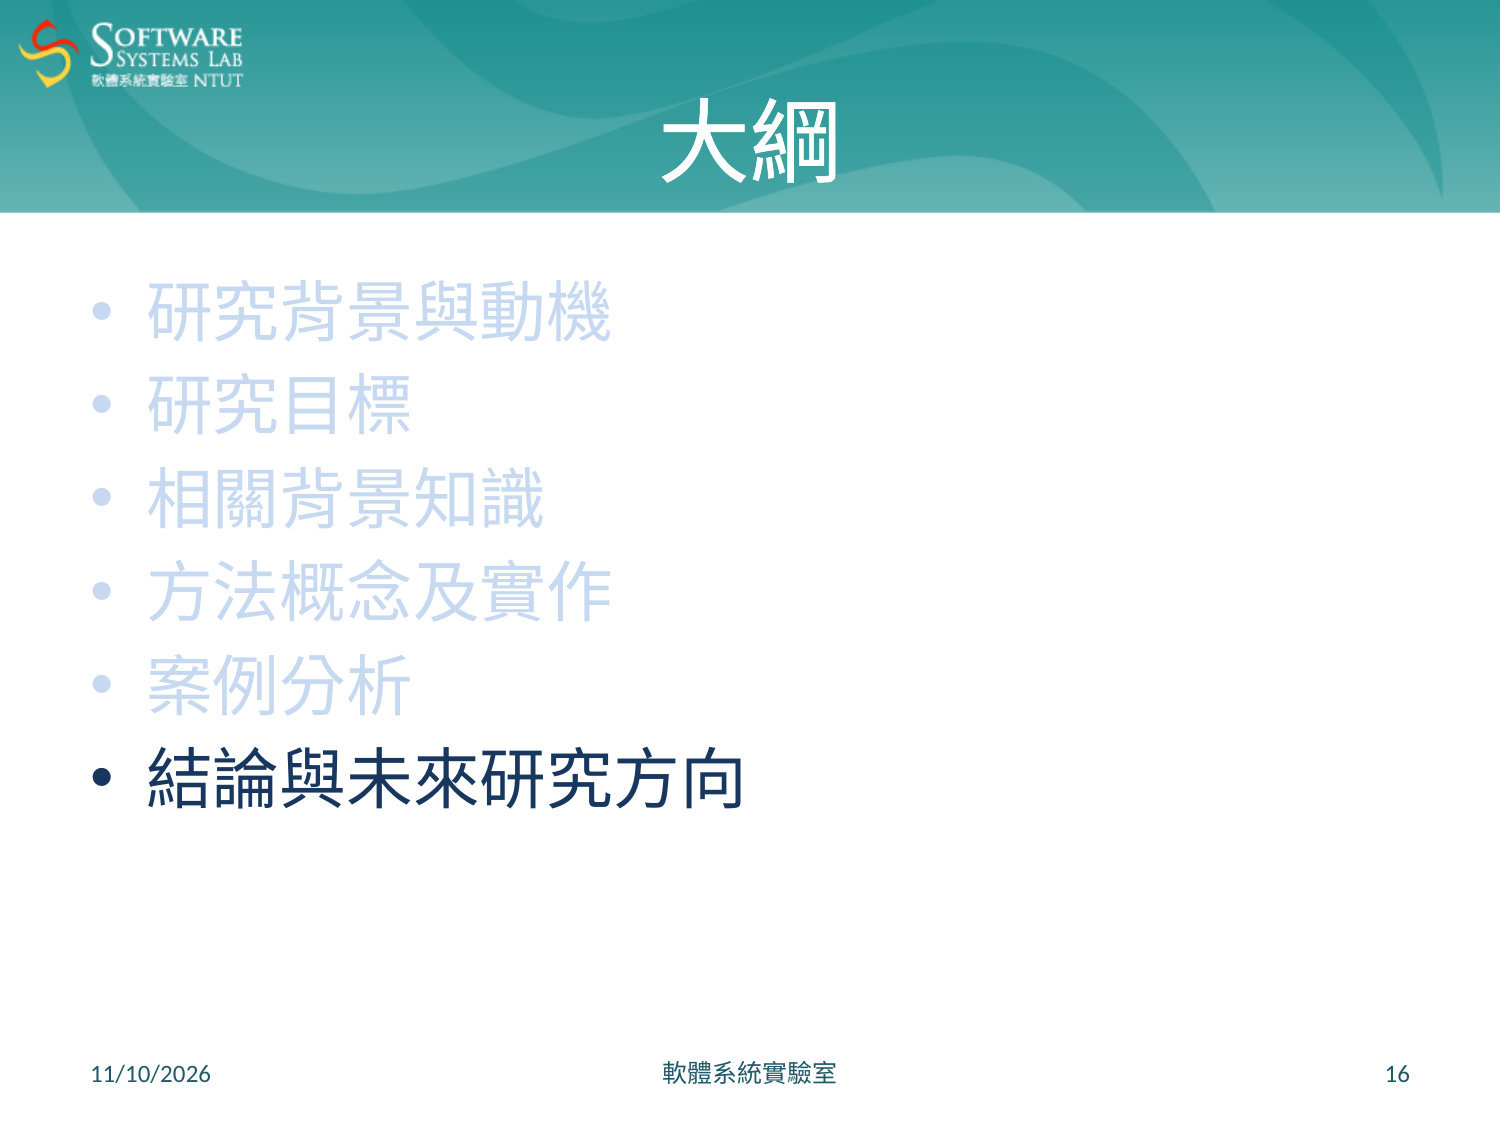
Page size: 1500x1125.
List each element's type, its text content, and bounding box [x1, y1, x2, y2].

picture [0, 0, 1500, 1125]
list 研究背景與動機 研究目標 相關背景知識 方法概念及實作 案例分析 結論與未來研究方向 [75, 262, 1425, 1005]
title 大綱 [74, 44, 1426, 233]
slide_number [75, 1042, 425, 1103]
footer 軟體系統實驗室 [512, 1042, 988, 1103]
slide_number 16 [1074, 1042, 1425, 1103]
